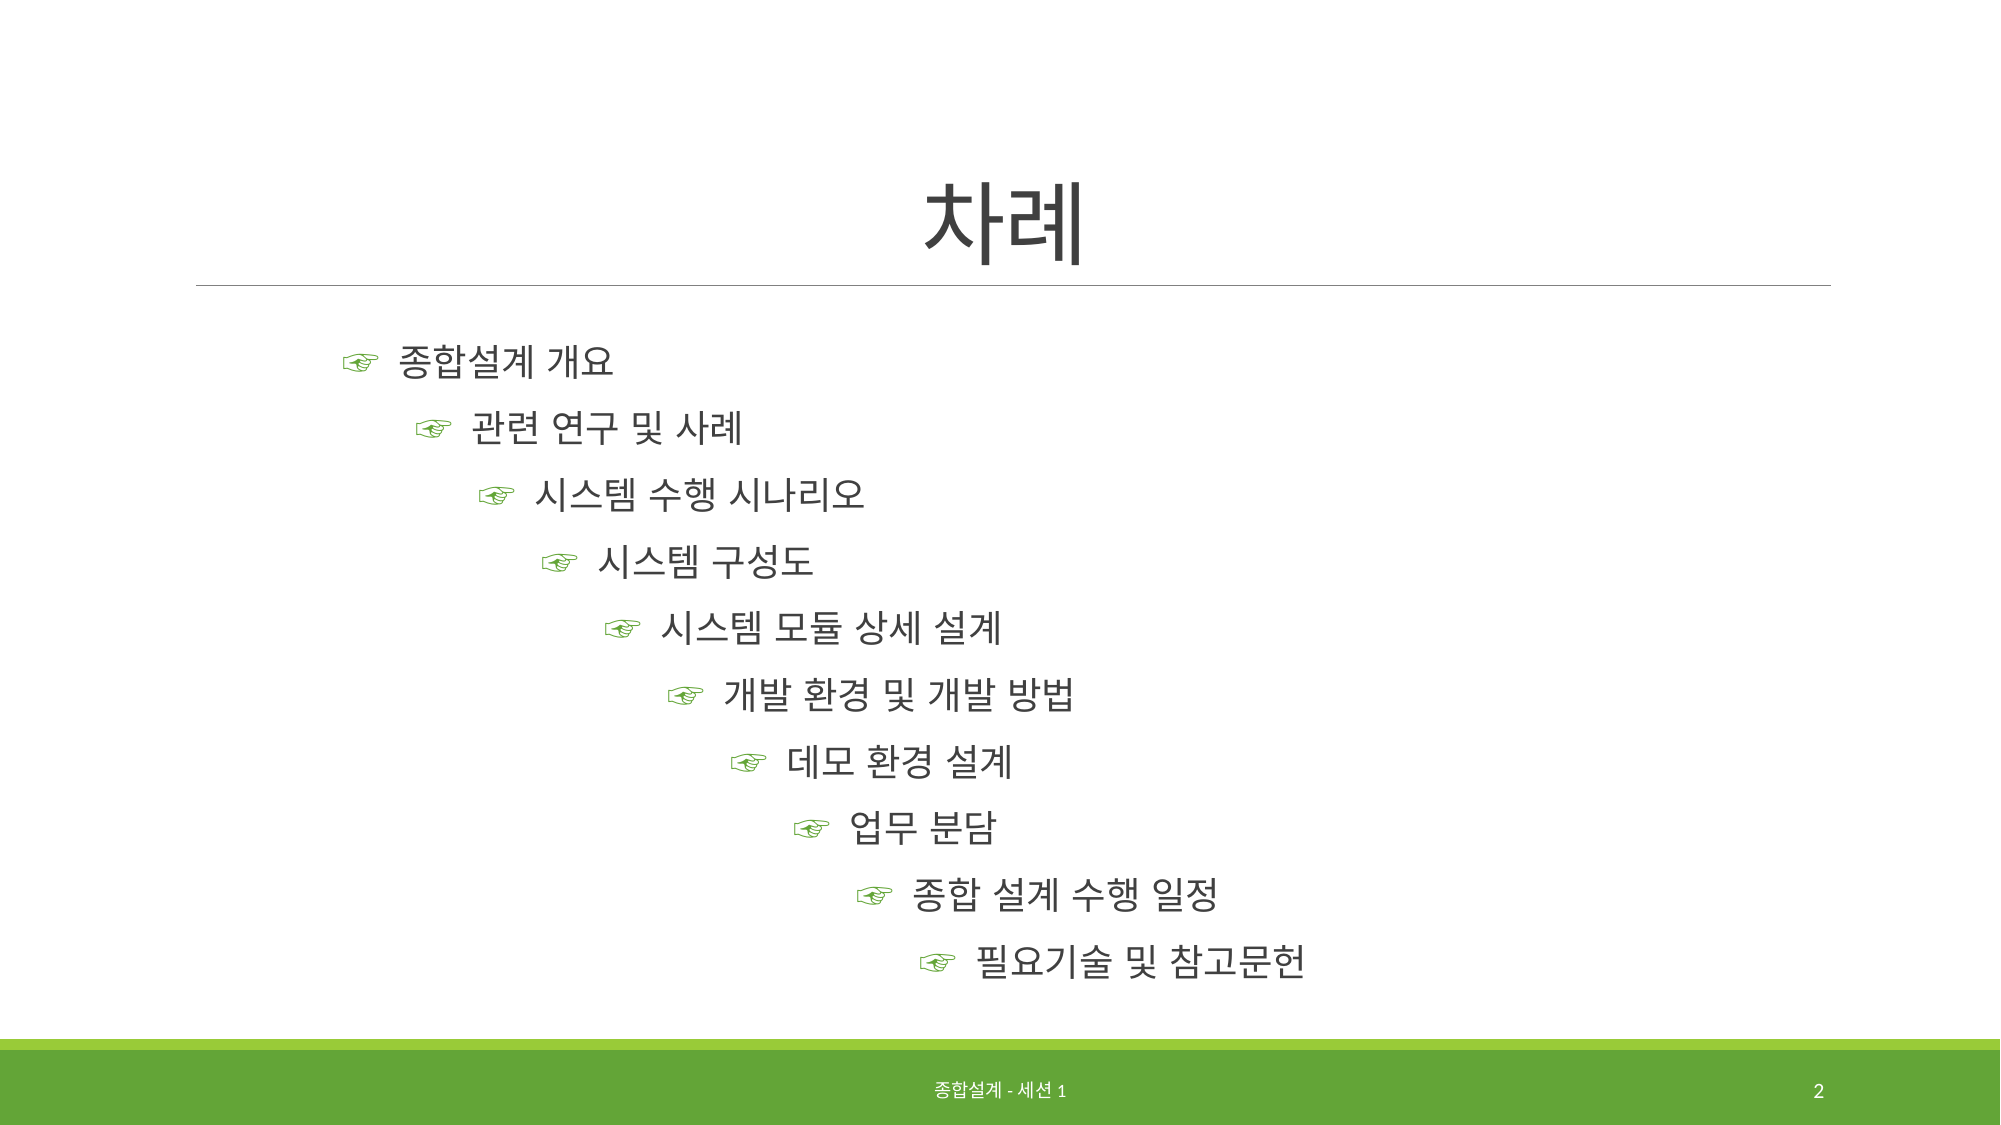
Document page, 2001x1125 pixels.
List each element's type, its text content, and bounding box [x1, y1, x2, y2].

title 차례 [180, 47, 1830, 285]
list ☞ 종합설계 개요 ☞ 관련 연구 및 사례 ☞ 시스템 수행 시나리오 ☞ 시스템 구성도 ☞ 시스템 모듈 상세 설계 ☞ 개발 환경 및 개발 방법 ☞ 데모 환경 설계 ☞ 업무 분담 ☞ 종합 설계 수행 일정 ☞ 필요기술 및 참고문헌 [321, 336, 1720, 997]
slide_number 2 [1624, 1059, 1840, 1120]
footer 종합설계-세션1 [604, 1059, 1396, 1120]
